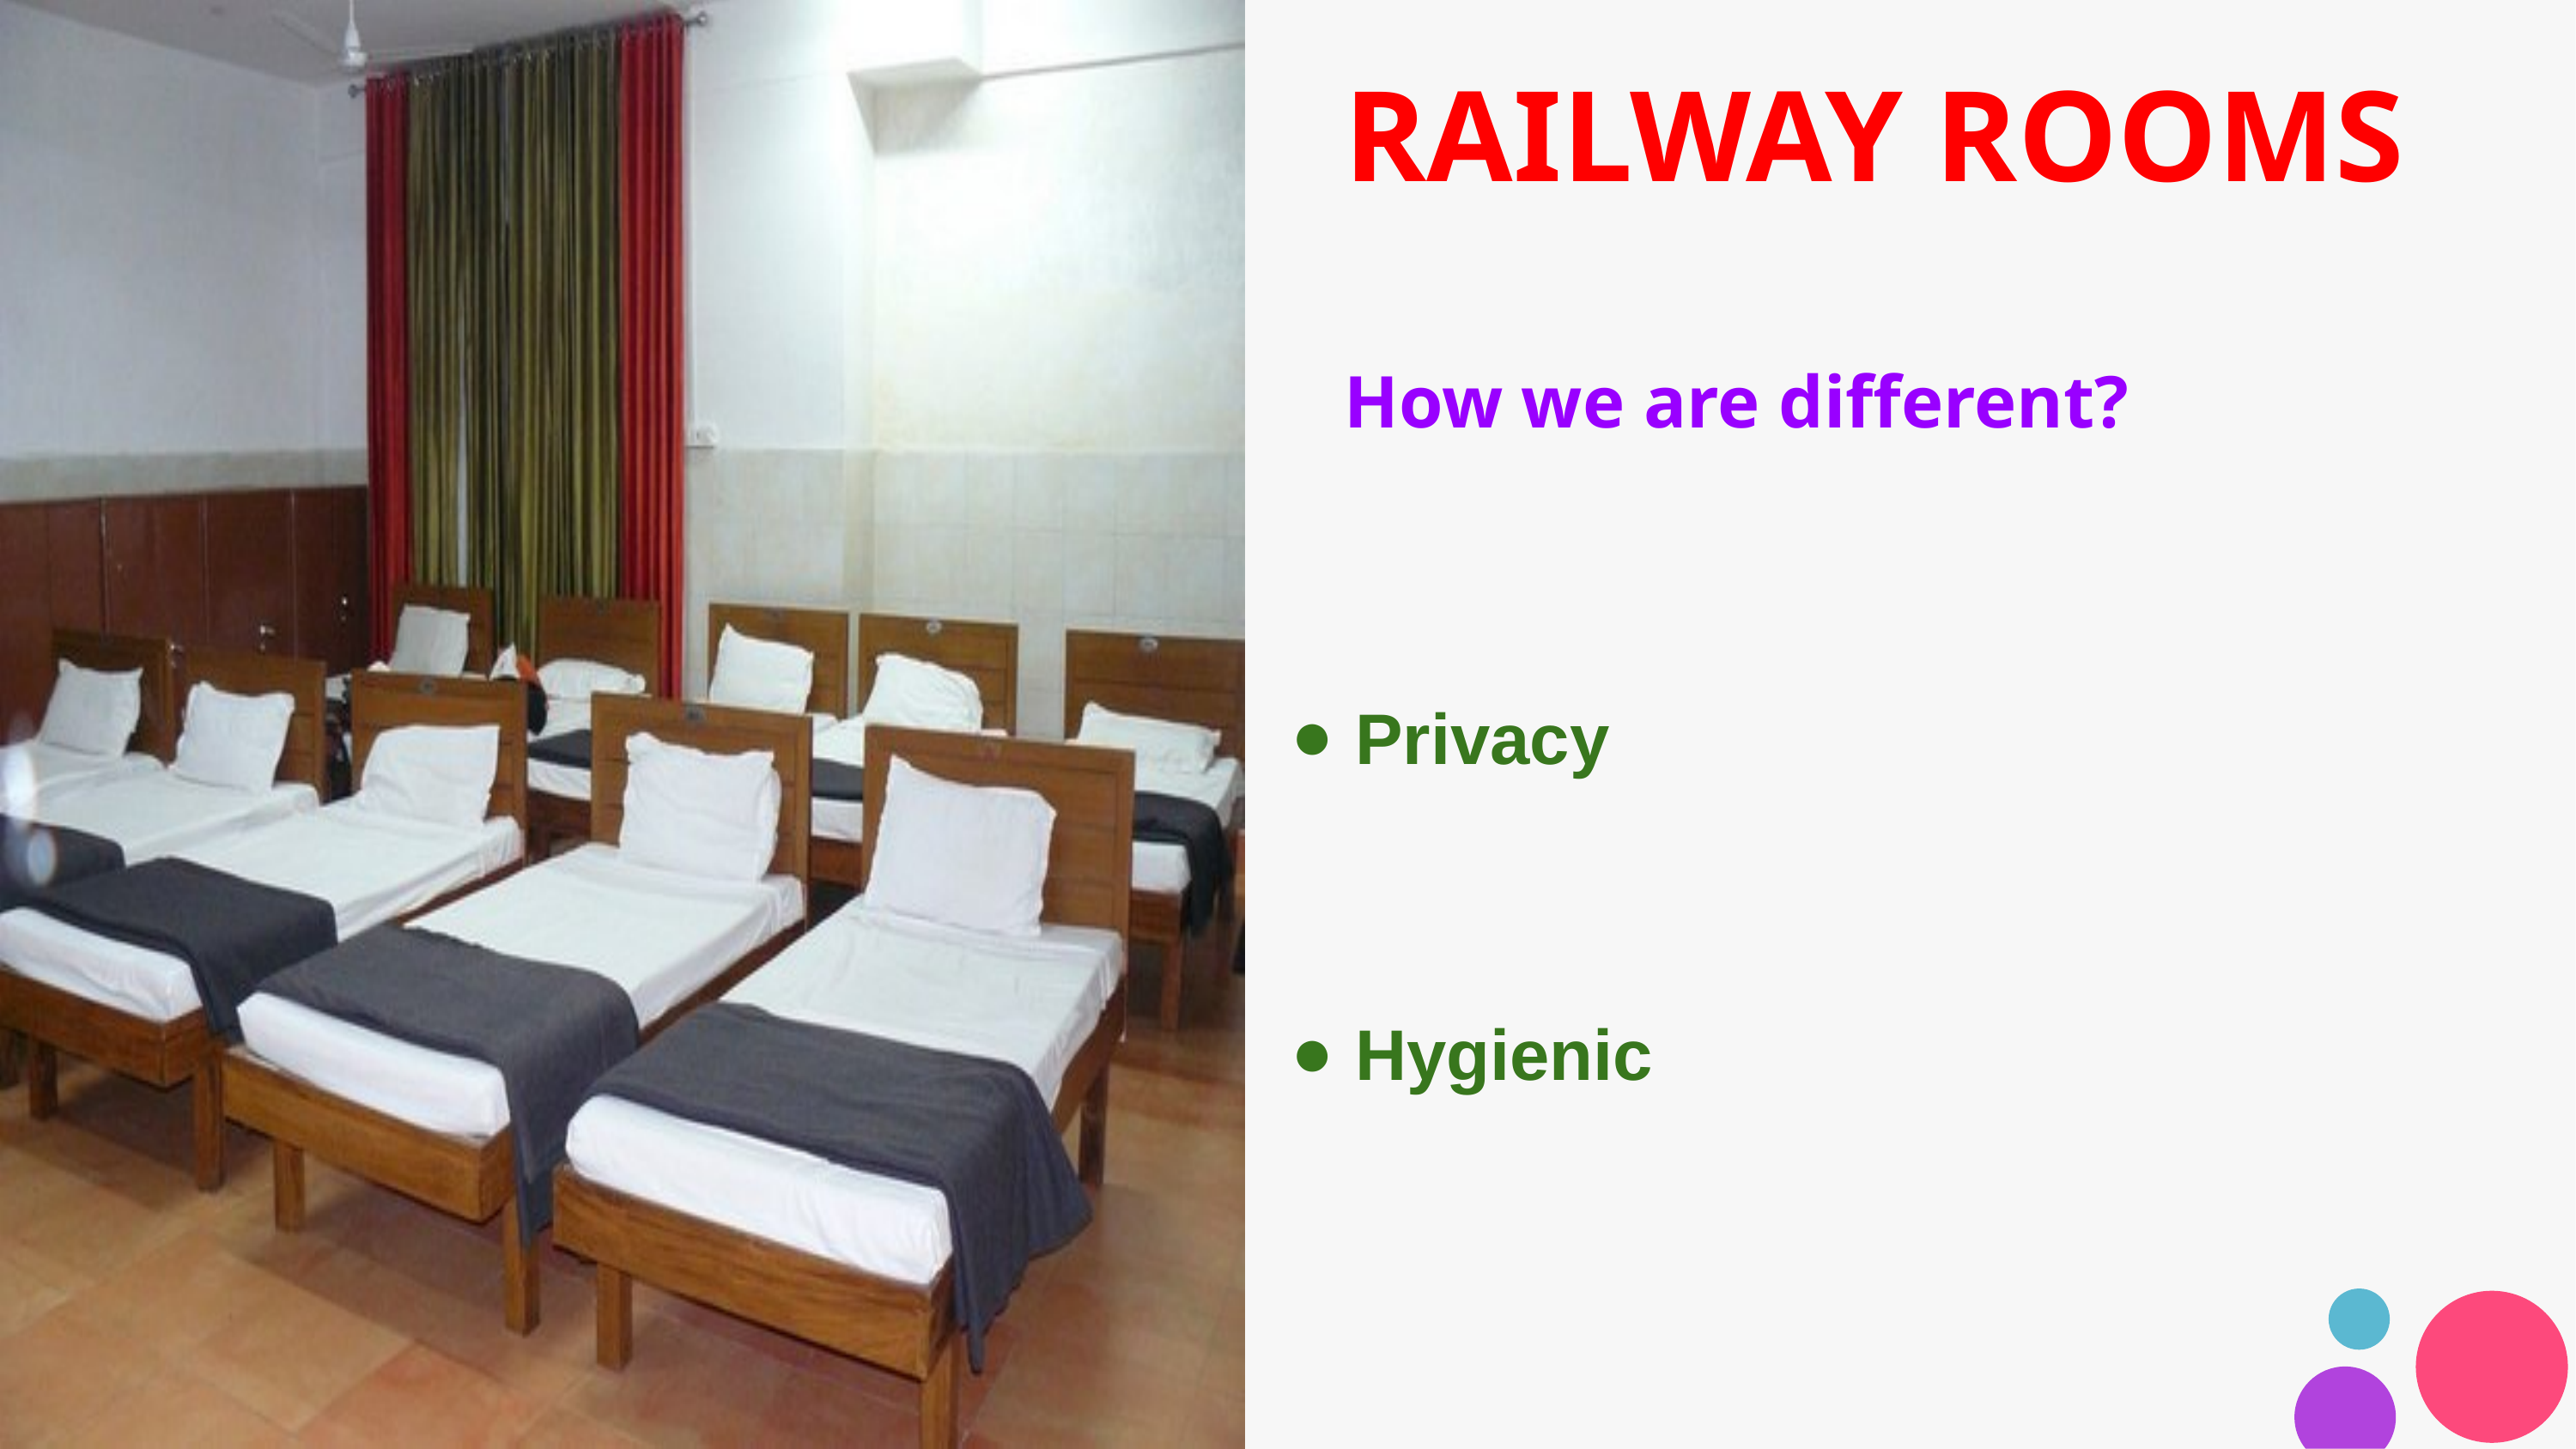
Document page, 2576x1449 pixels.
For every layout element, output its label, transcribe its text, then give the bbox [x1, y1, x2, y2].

picture [0, 0, 1245, 1449]
list Hygienic [1267, 974, 2434, 1106]
text_box RAILWAY ROOMS How we are different? [1331, 43, 2576, 270]
list Privacy [1267, 658, 2434, 790]
